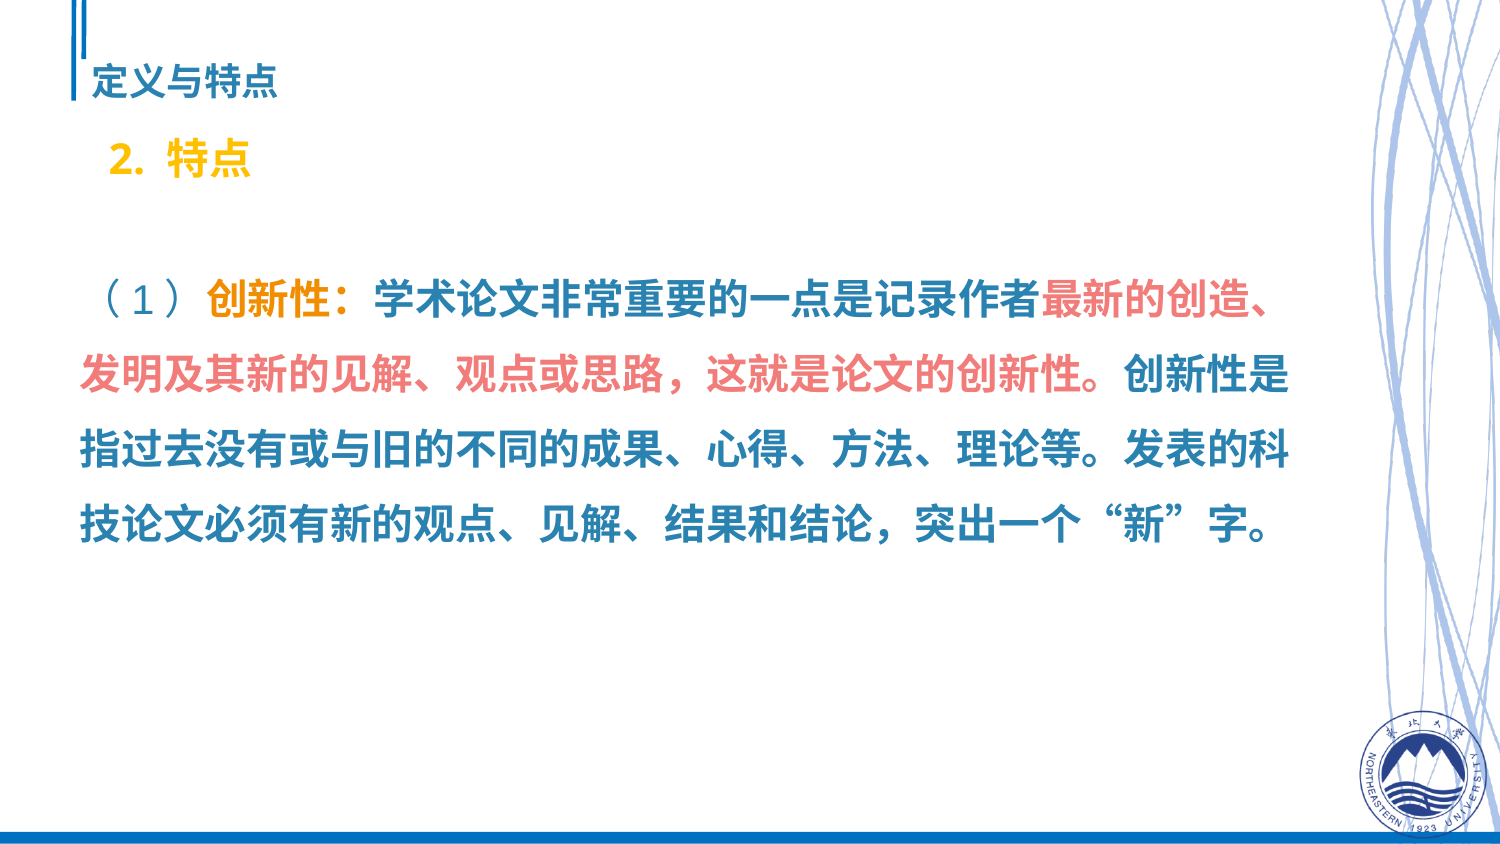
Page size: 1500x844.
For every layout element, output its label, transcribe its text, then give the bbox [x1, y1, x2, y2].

title 定义与特点 [76, 50, 1427, 111]
text_box （1）创新性：学术论文非常重要的一点是记录作者最新的创造、发明及其新的见解、观点或思路，这就是论文的创新性。创新性是指过去没有或与旧的不同的成果、心得、方法、理论等。发表的科技论文必须有新的观点、见解、结果和结论，突出一个“新”字。 [64, 240, 1343, 556]
text_box 2. 特点 [93, 117, 551, 191]
picture [1347, 702, 1500, 844]
